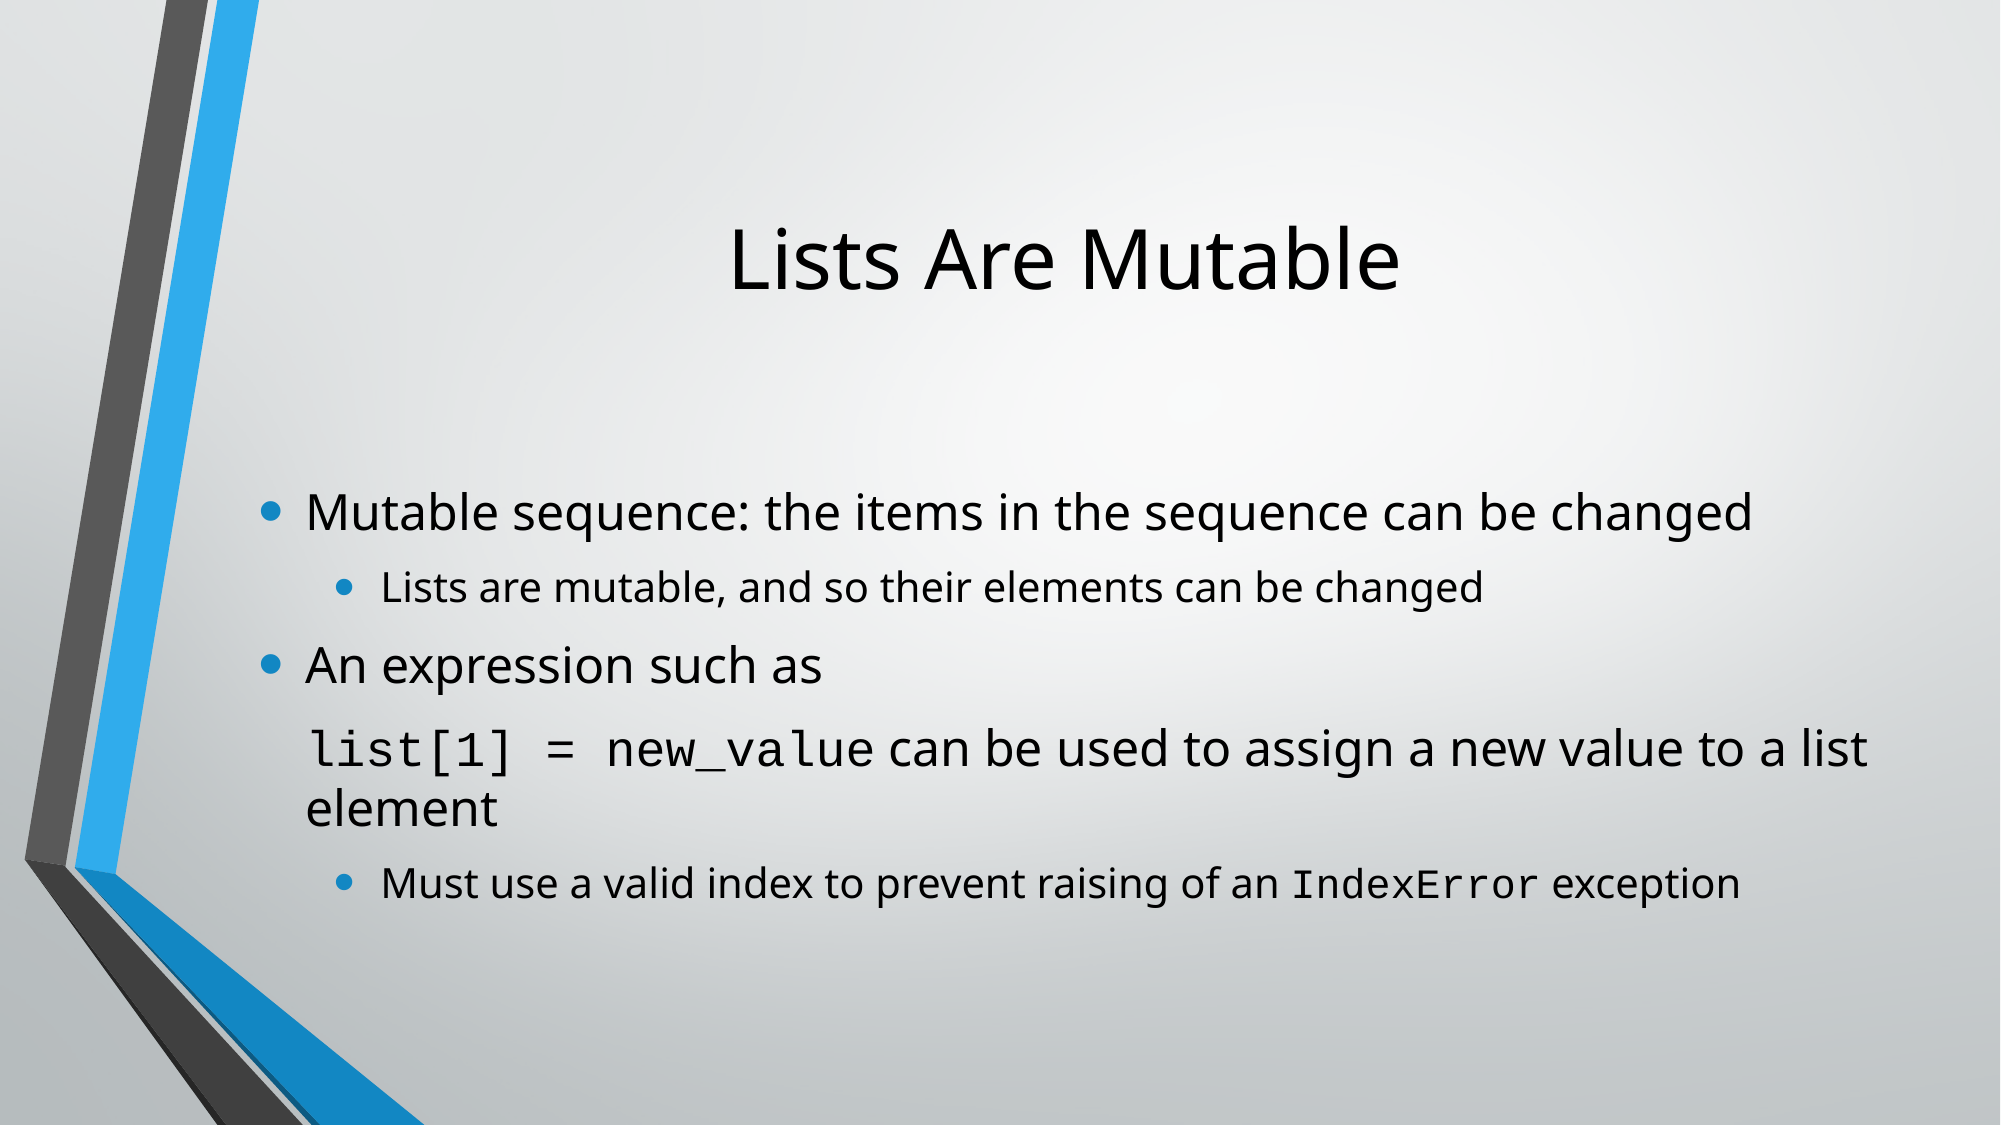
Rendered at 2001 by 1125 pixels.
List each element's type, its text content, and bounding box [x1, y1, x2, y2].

list Mutable sequence: the items in the sequence can be changed Lists are mutable, and so their elements can be changed An expression such as list[1] = new_value can be used to assign a new value to a list element Must use a valid index to prevent raising of an IndexError exception [243, 437, 1887, 950]
title Lists Are Mutable [243, 112, 1887, 400]
